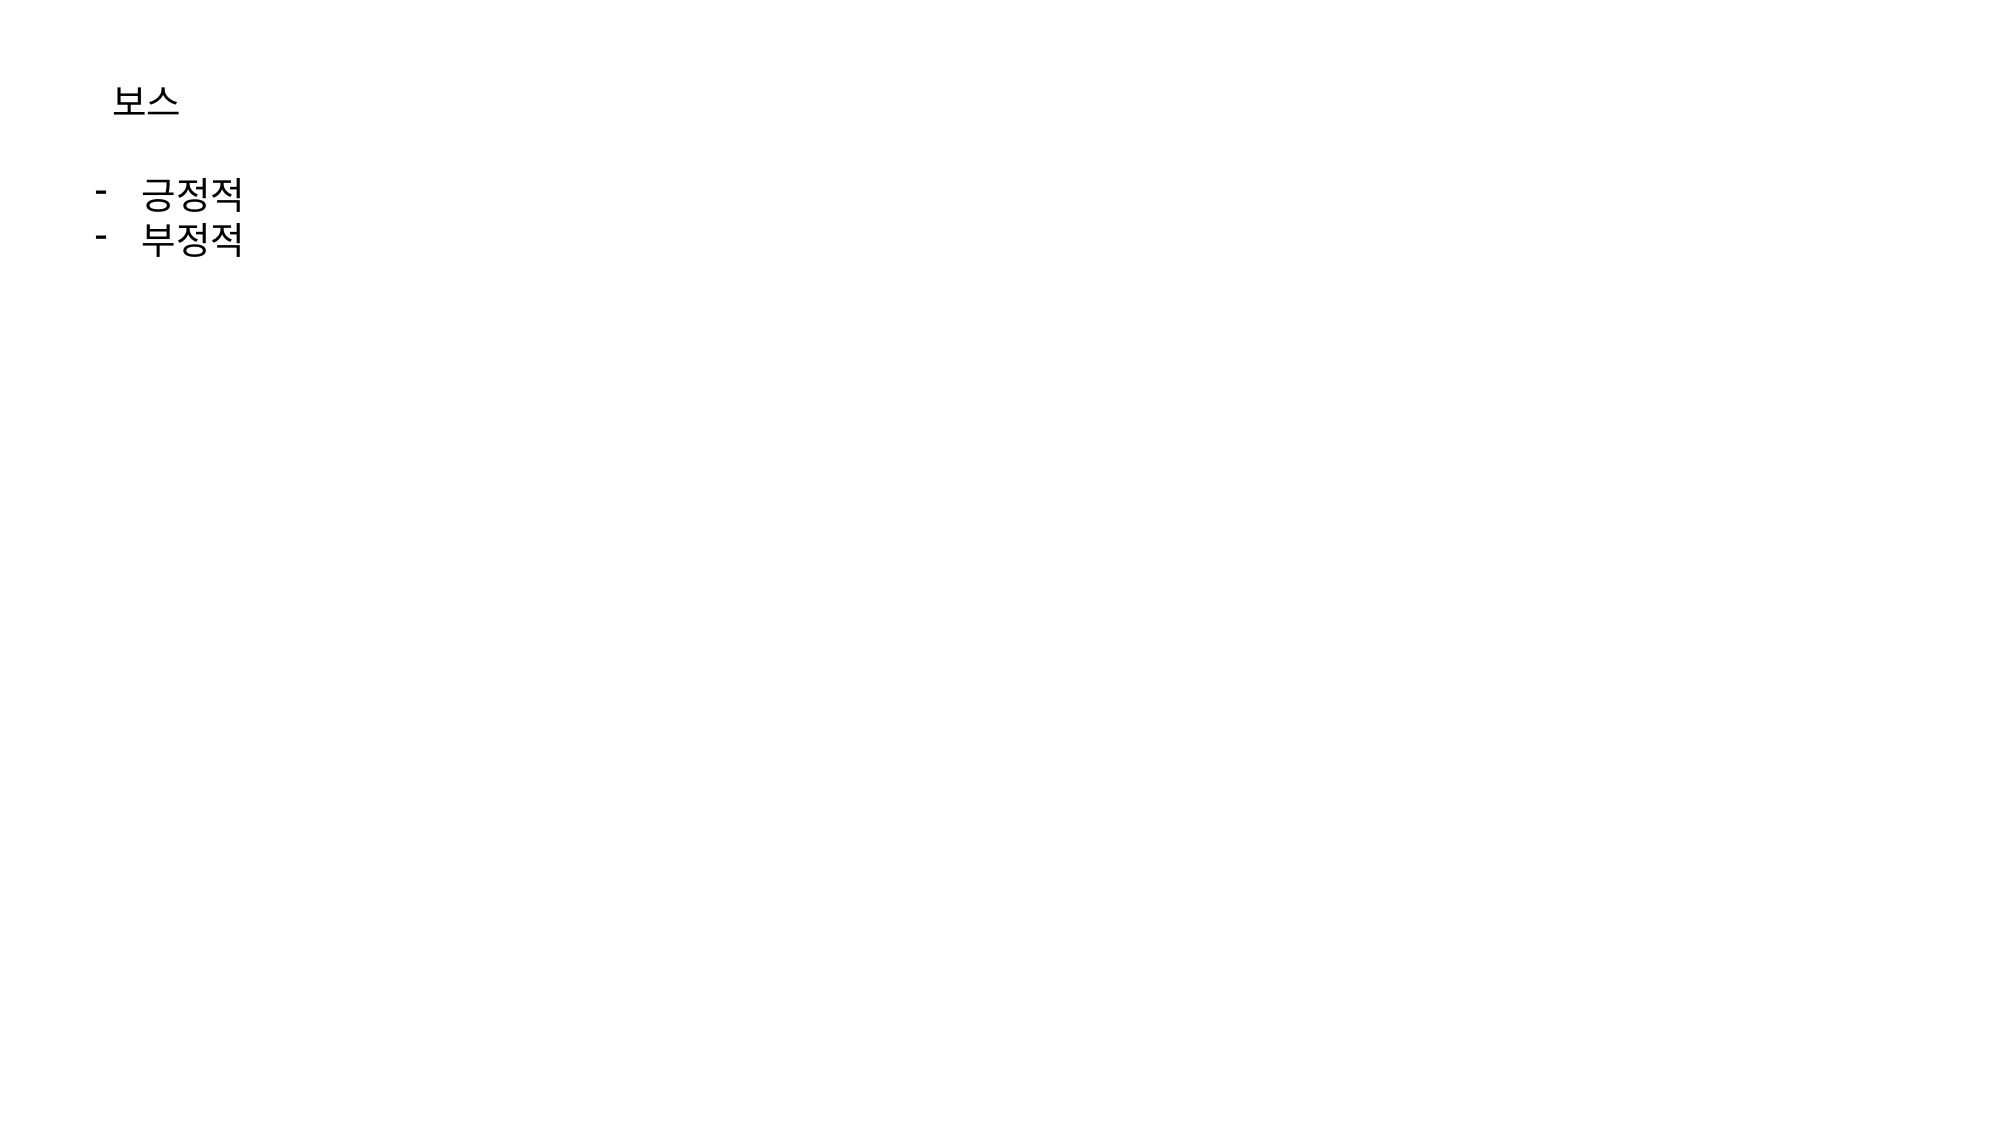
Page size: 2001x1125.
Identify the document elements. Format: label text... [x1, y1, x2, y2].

text_box 긍정적 부정적 [80, 164, 1937, 360]
text_box 보스 [97, 72, 197, 132]
